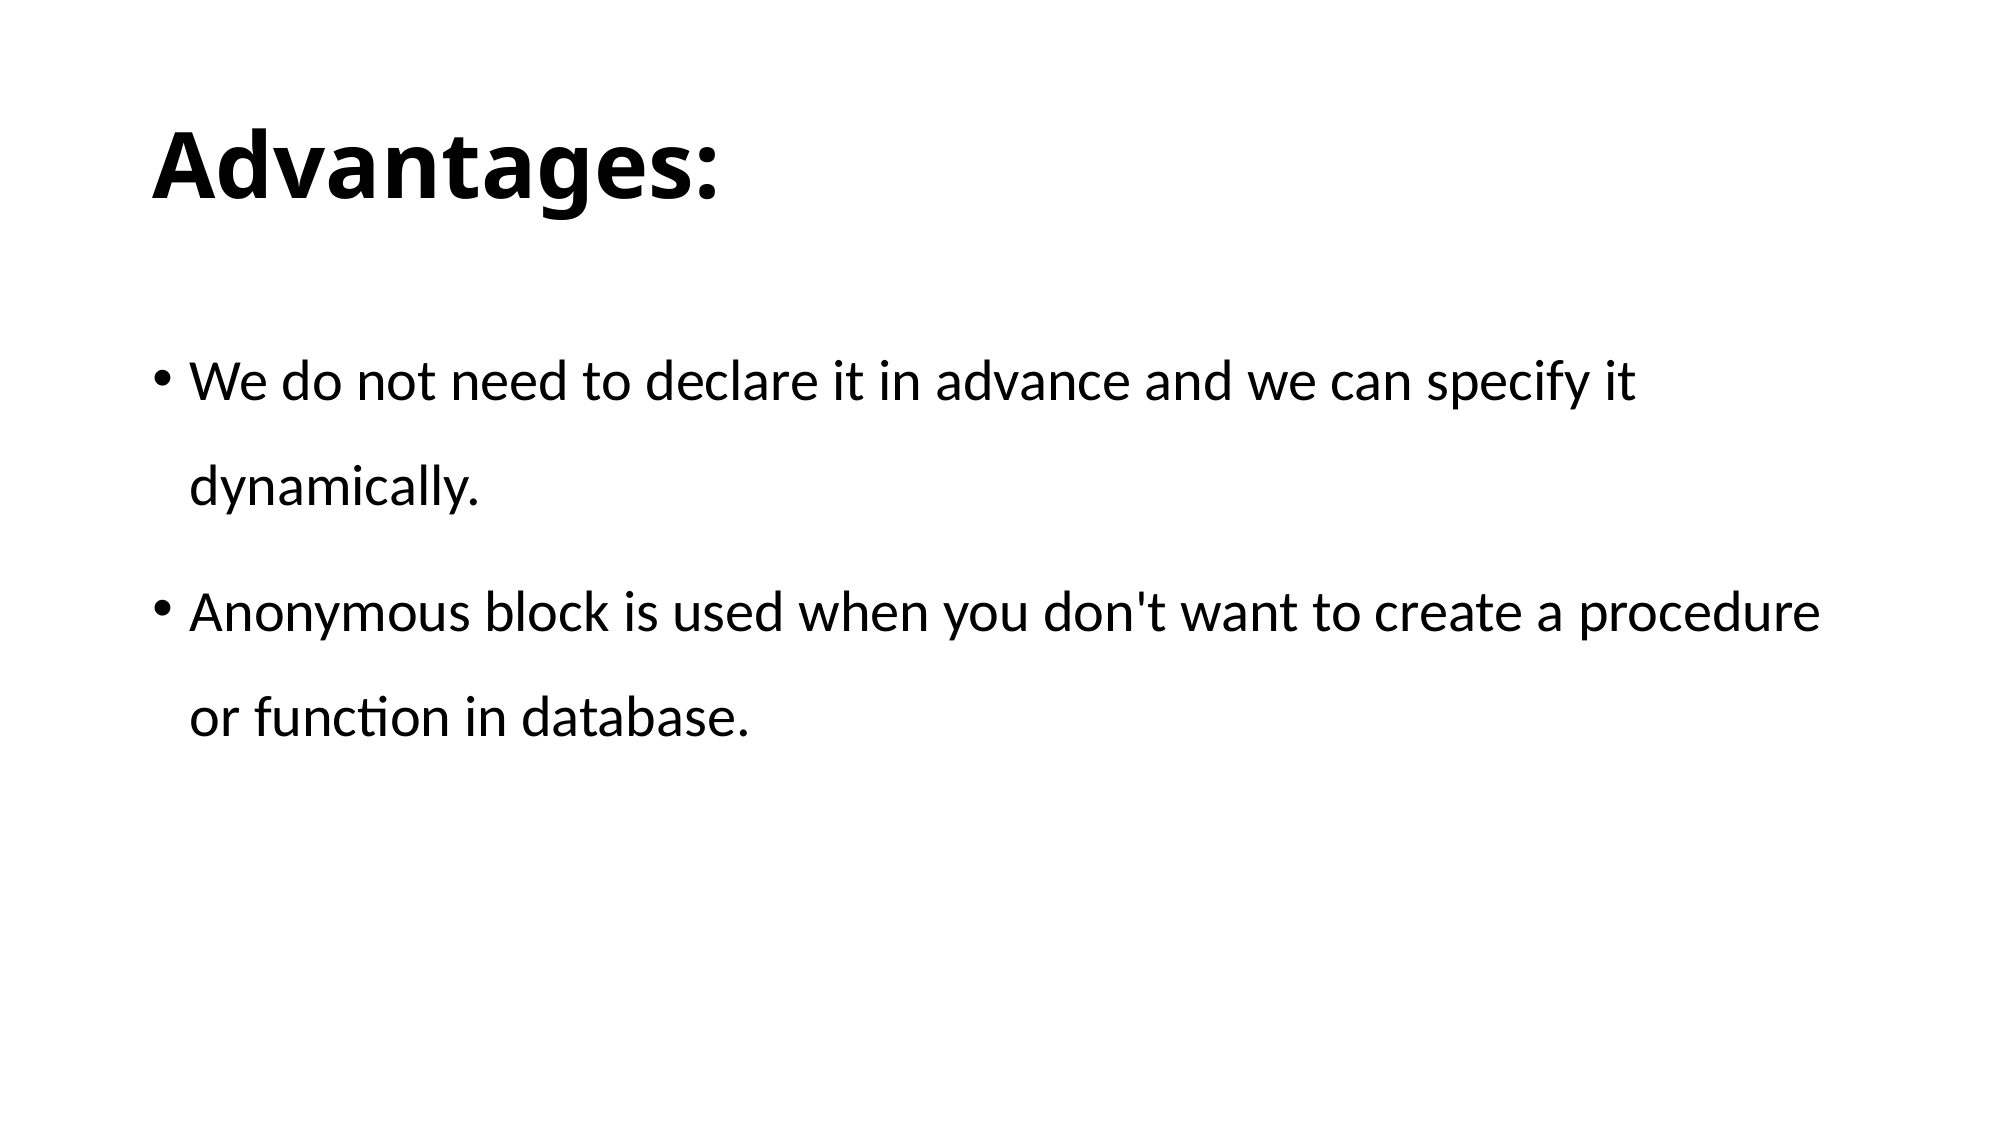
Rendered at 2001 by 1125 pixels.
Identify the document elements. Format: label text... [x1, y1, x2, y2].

title Advantages: [137, 59, 1863, 278]
list We do not need to declare it in advance and we can specify it dynamically. Anonymous block is used when you don't want to create a procedure or function in database. [137, 299, 1863, 1014]
